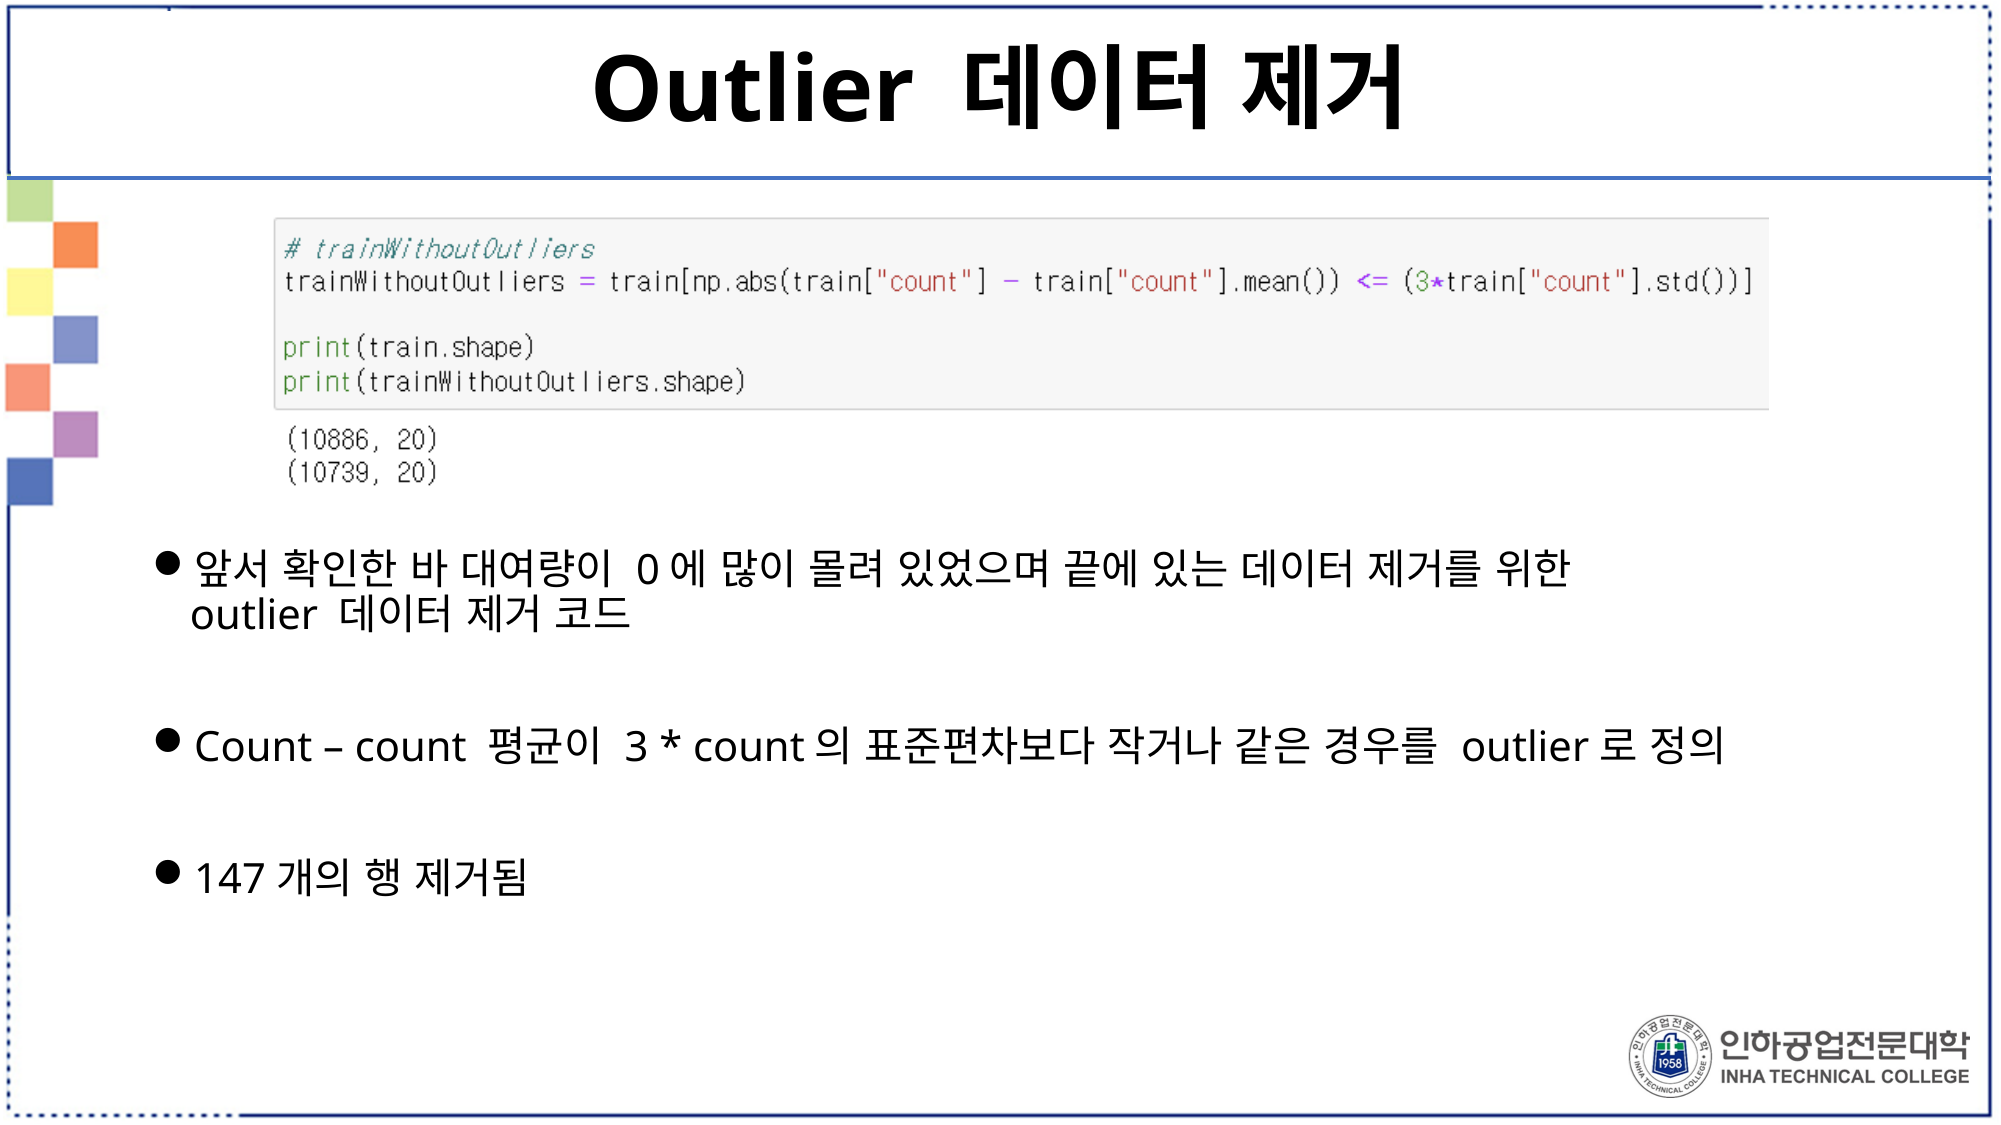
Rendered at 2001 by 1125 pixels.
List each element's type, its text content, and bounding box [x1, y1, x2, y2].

picture [3, 1, 1999, 1125]
list 앞서 확인한 바 대여량이 0에 많이 몰려 있었으며 끝에 있는 데이터 제거를 위한 outlier 데이터 제거 코드 Count – count 평균이 3 * count의 표준편차보다 작거나 같은 경우를 outlier로 정의 147개의 행 제거됨 [137, 541, 1863, 1010]
title Outlier 데이터 제거 [137, 5, 1863, 179]
